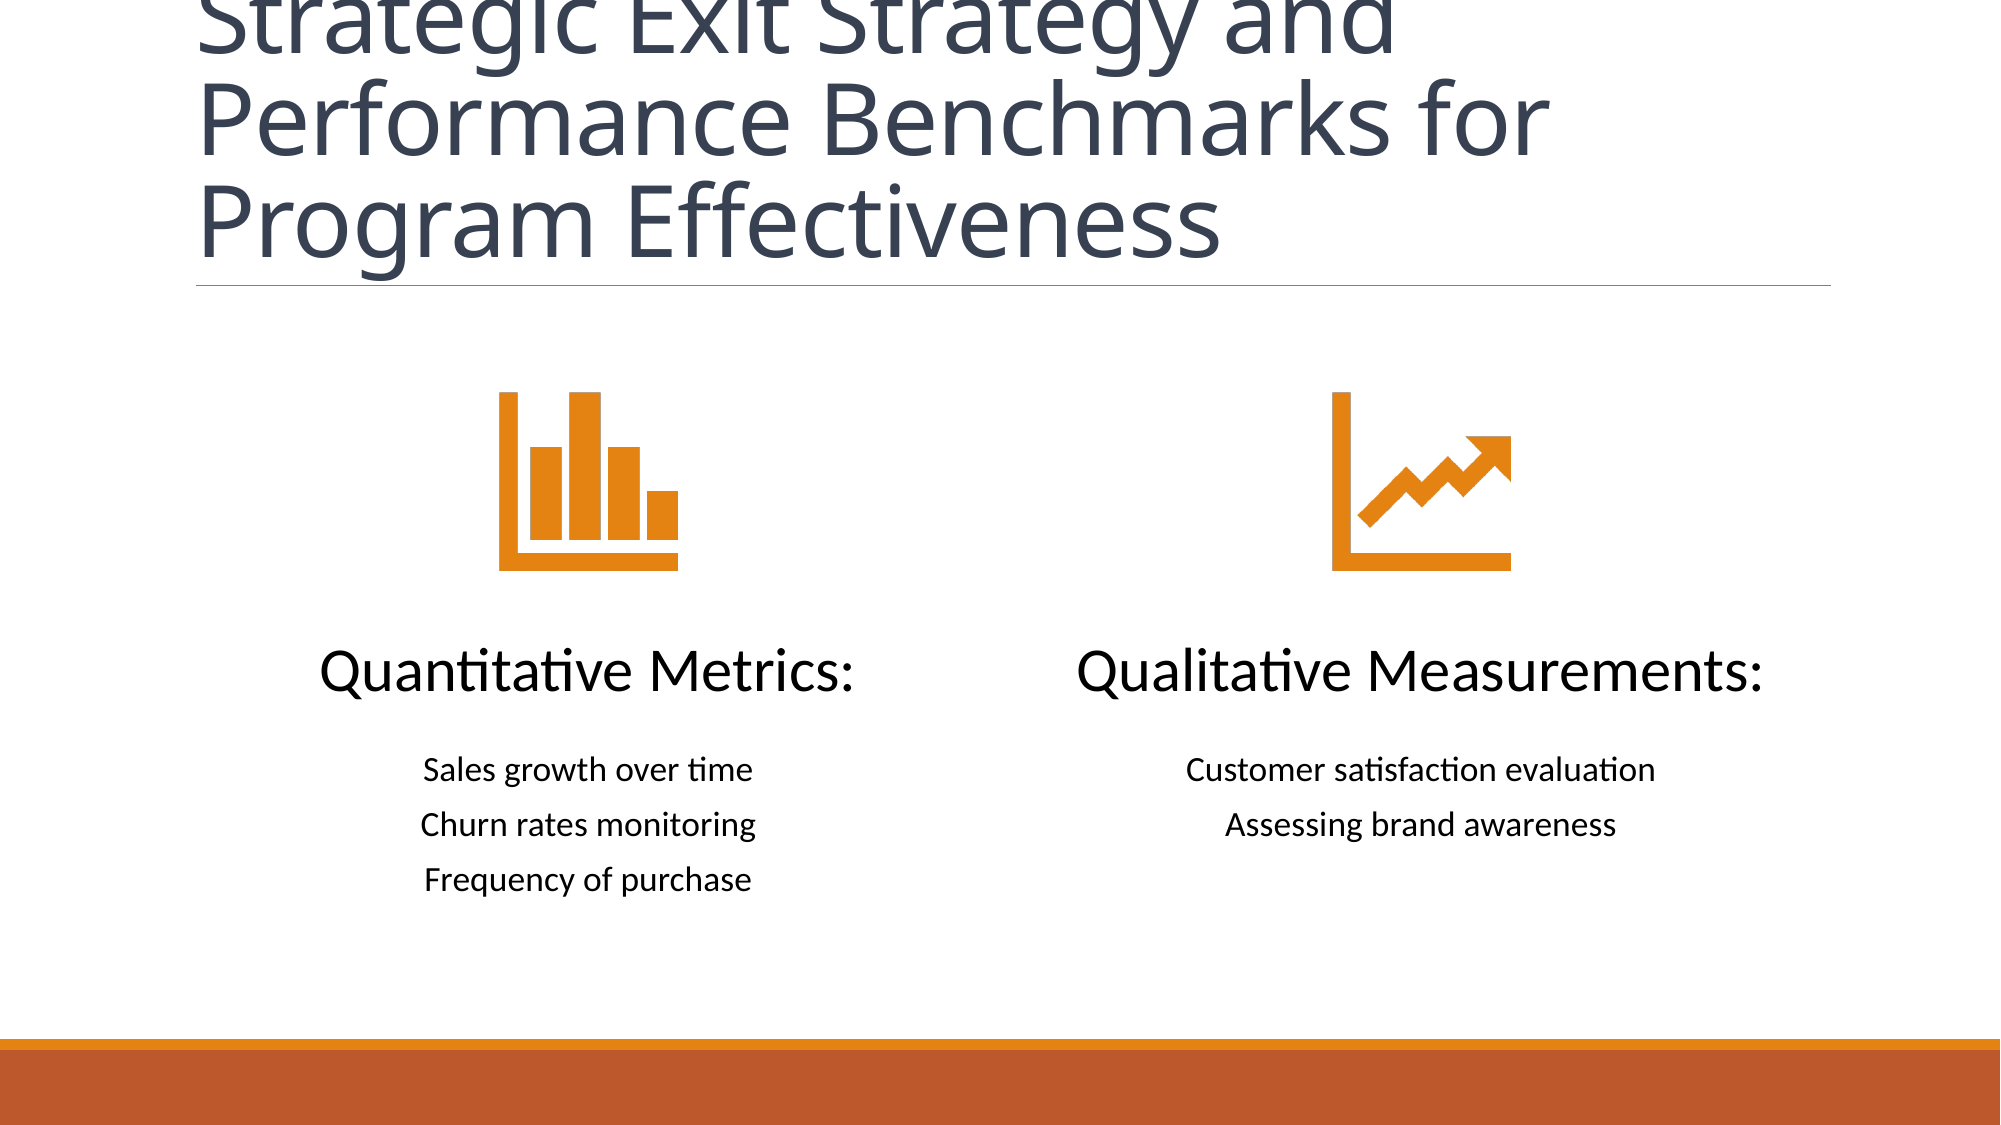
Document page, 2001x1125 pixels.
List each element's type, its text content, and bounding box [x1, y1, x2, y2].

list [179, 302, 1831, 964]
title Strategic Exit Strategy and Performance Benchmarks for Program Effectiveness [180, 47, 1830, 285]
